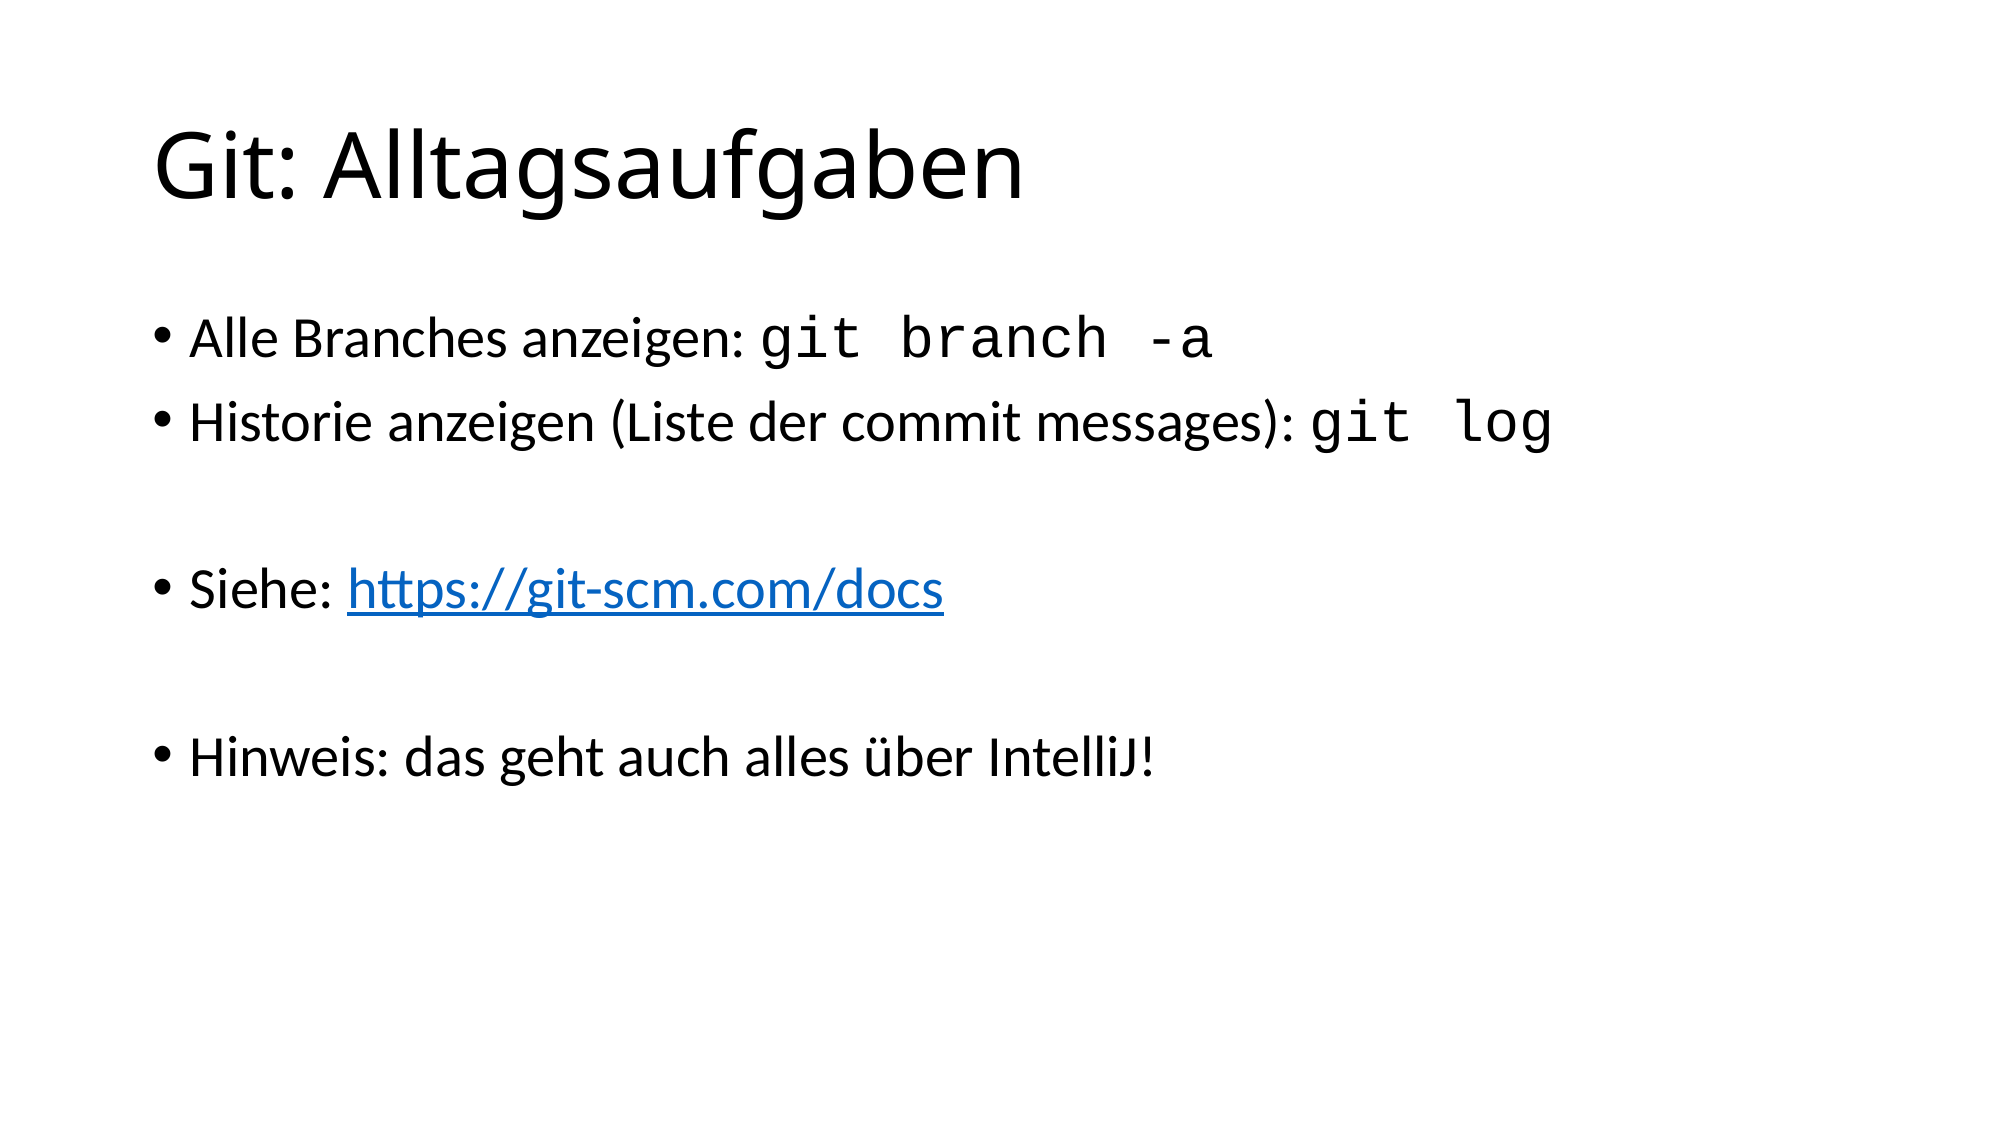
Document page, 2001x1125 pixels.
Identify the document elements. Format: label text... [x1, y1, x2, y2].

title Git: Alltagsaufgaben [137, 59, 1863, 278]
list Alle Branches anzeigen: git branch -a Historie anzeigen (Liste der commit messages): git log Siehe: https://git-scm.com/docs Hinweis: das geht auch alles über IntelliJ! [137, 299, 1863, 1014]
